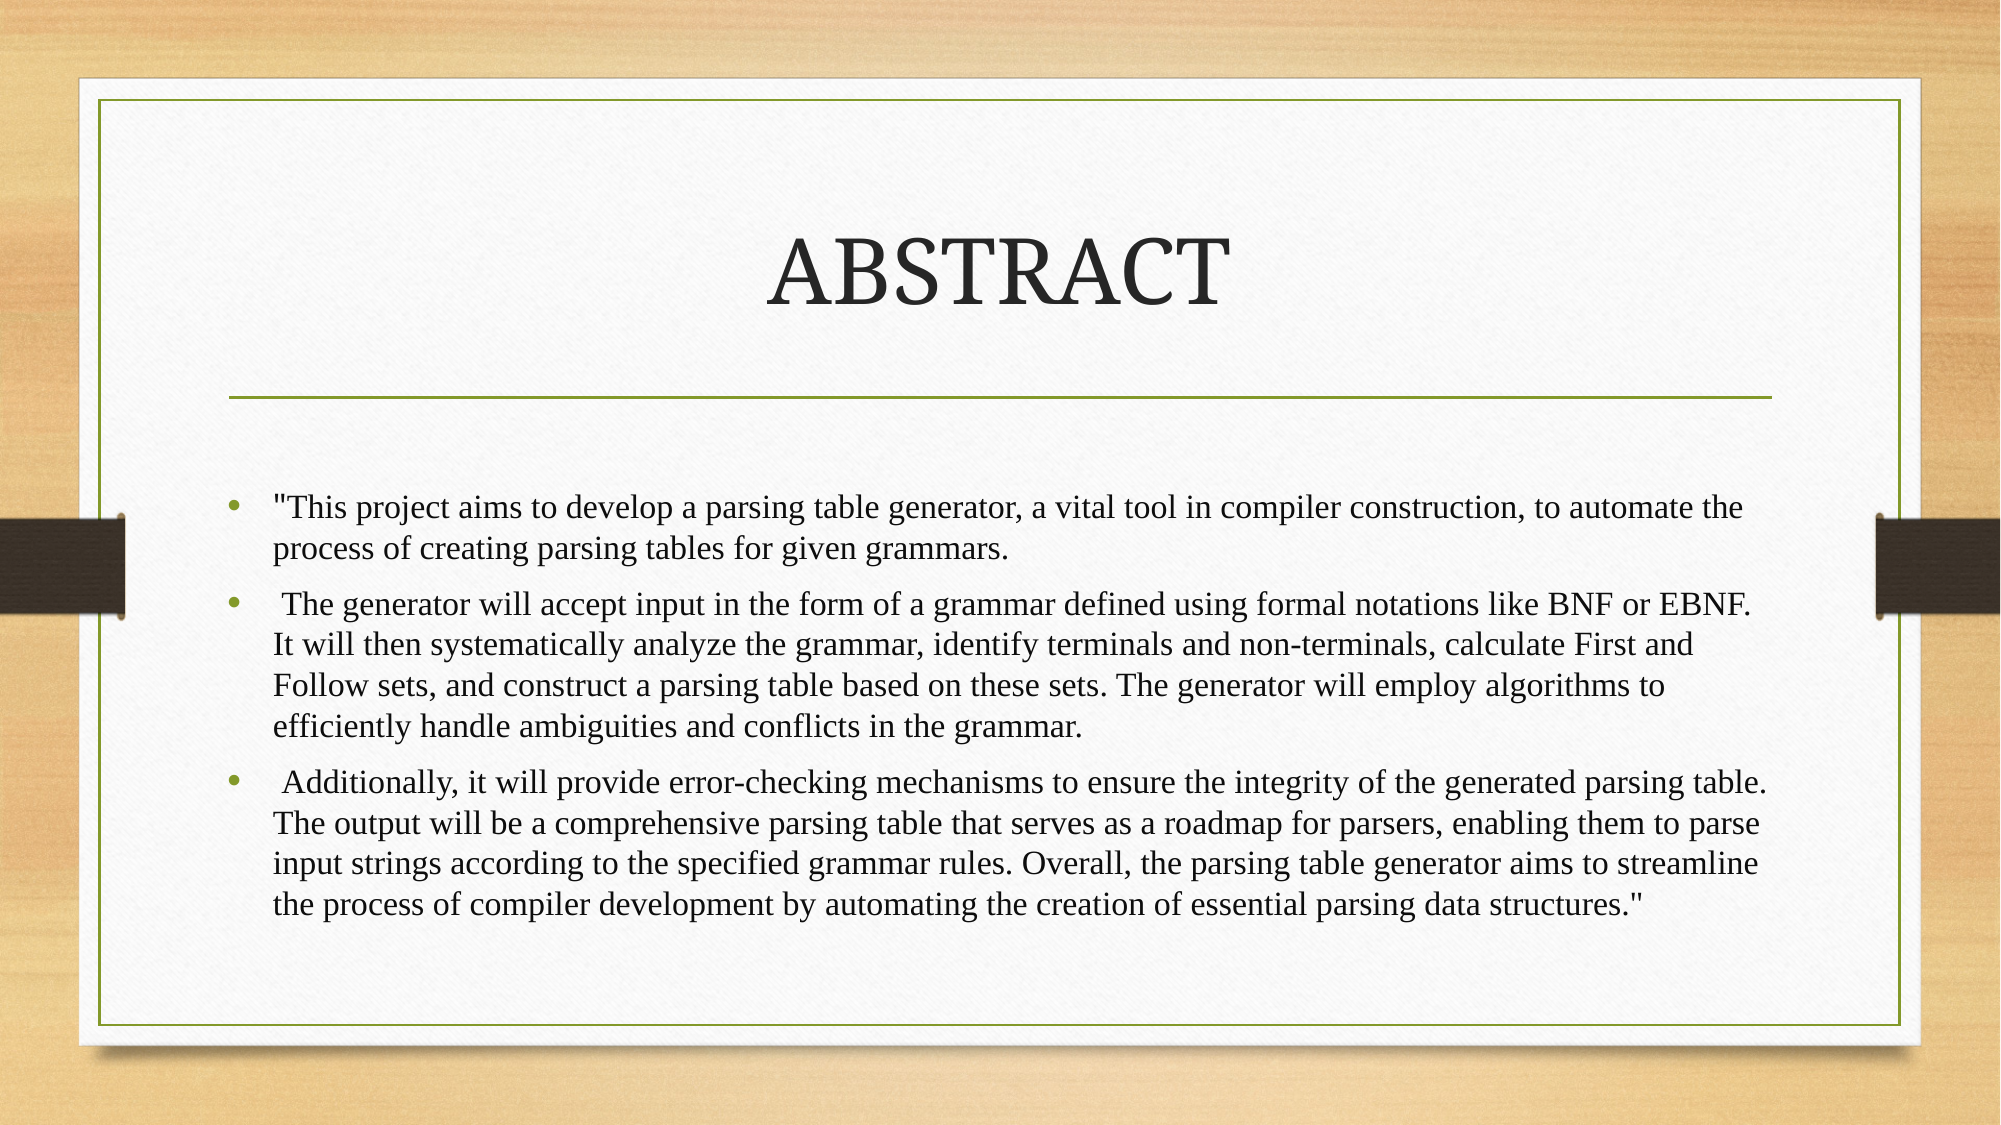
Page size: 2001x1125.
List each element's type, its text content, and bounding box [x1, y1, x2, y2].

picture [0, 0, 2001, 1125]
title ABSTRACT [212, 161, 1788, 375]
list "This project aims to develop a parsing table generator, a vital tool in compiler construction, to automate the process of creating parsing tables for given grammars. The generator will accept input in the form of a grammar defined using formal notations like BNF or EBNF. It will then systematically analyze the grammar, identify terminals and non-terminals, calculate First and Follow sets, and construct a parsing table based on these sets. The generator will employ algorithms to efficiently handle ambiguities and conflicts in the grammar. Additionally, it will provide error-checking mechanisms to ensure the integrity of the generated parsing table. The output will be a comprehensive parsing table that serves as a roadmap for parsers, enabling them to parse input strings according to the specified grammar rules. Overall, the parsing table generator aims to streamline the process of compiler development by automating the creation of essential parsing data structures." [212, 420, 1788, 964]
